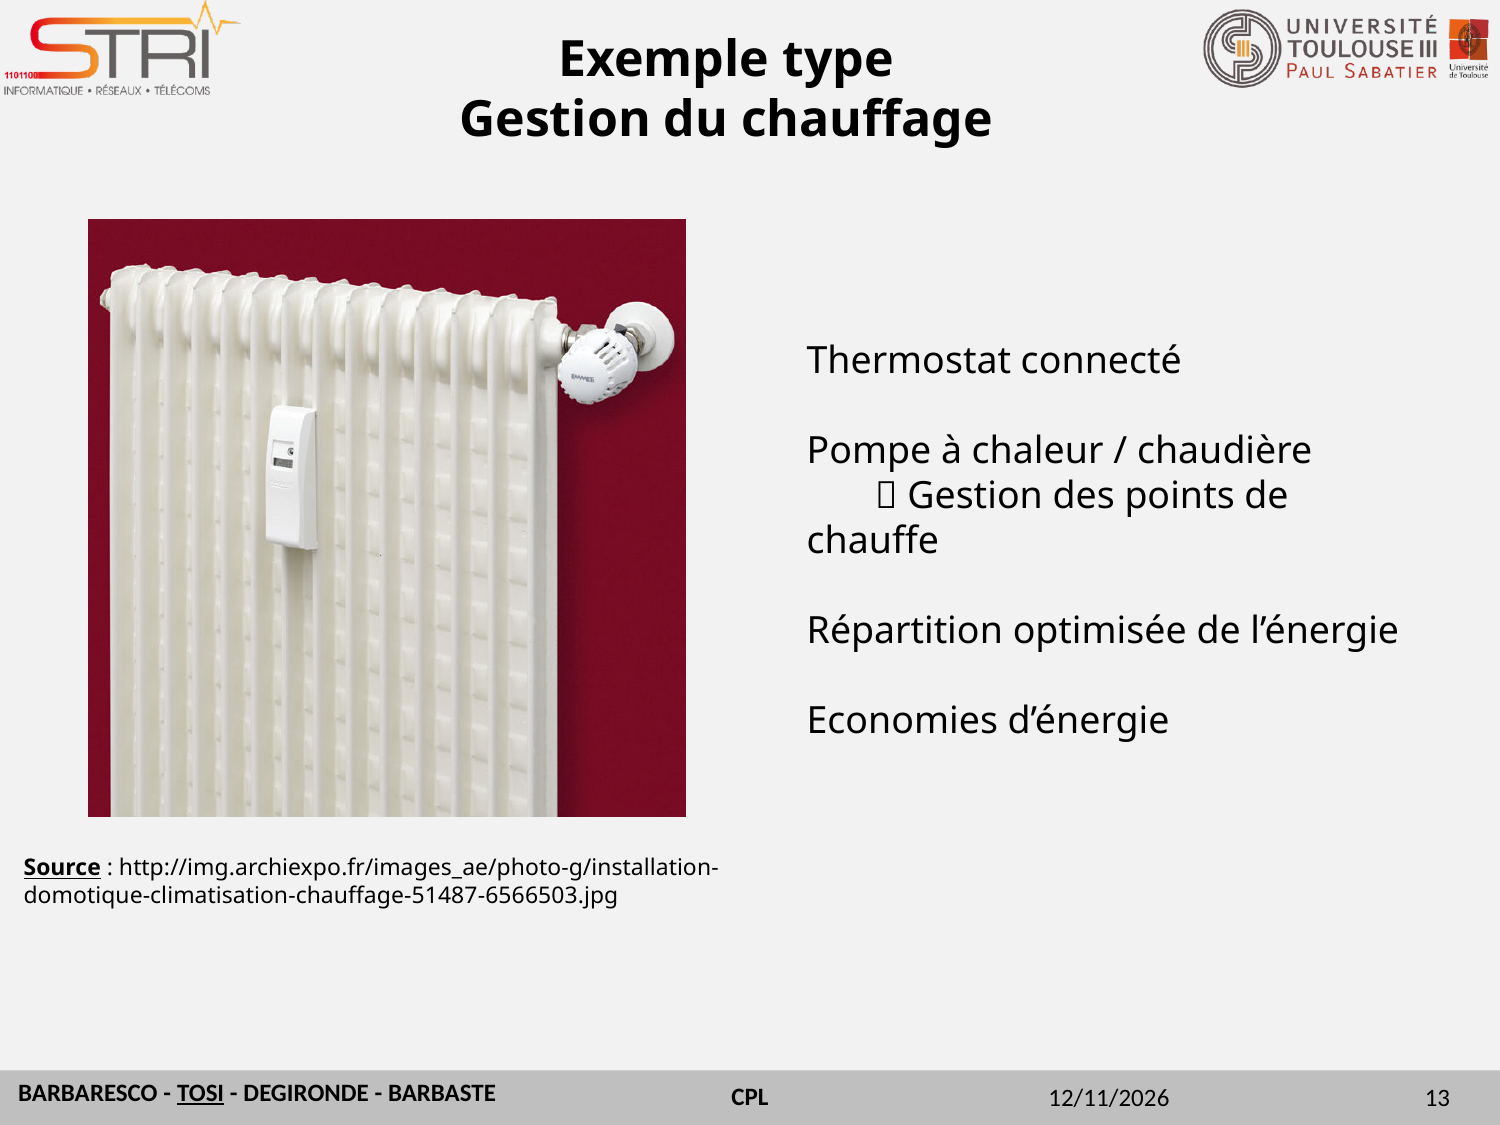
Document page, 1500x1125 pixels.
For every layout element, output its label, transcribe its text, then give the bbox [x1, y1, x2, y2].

title Exemple type Gestion du chauffage [265, 19, 1188, 207]
picture [88, 219, 686, 817]
text_box Source : http://img.archiexpo.fr/images_ae/photo-g/installation-domotique-climatisation-chauffage-51487-6566503.jpg [8, 845, 765, 916]
text_box Thermostat connecté Pompe à chaleur / chaudière  Gestion des points de chauffe Répartition optimisée de l’énergie Economies d’énergie [791, 328, 1442, 749]
footer BARBARESCO - TOSI - DEGIRONDE - BARBASTE [3, 1079, 561, 1125]
slide_number 13 [1374, 1058, 1500, 1119]
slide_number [1033, 1058, 1374, 1119]
picture [4, 0, 241, 95]
picture [1199, 5, 1493, 89]
